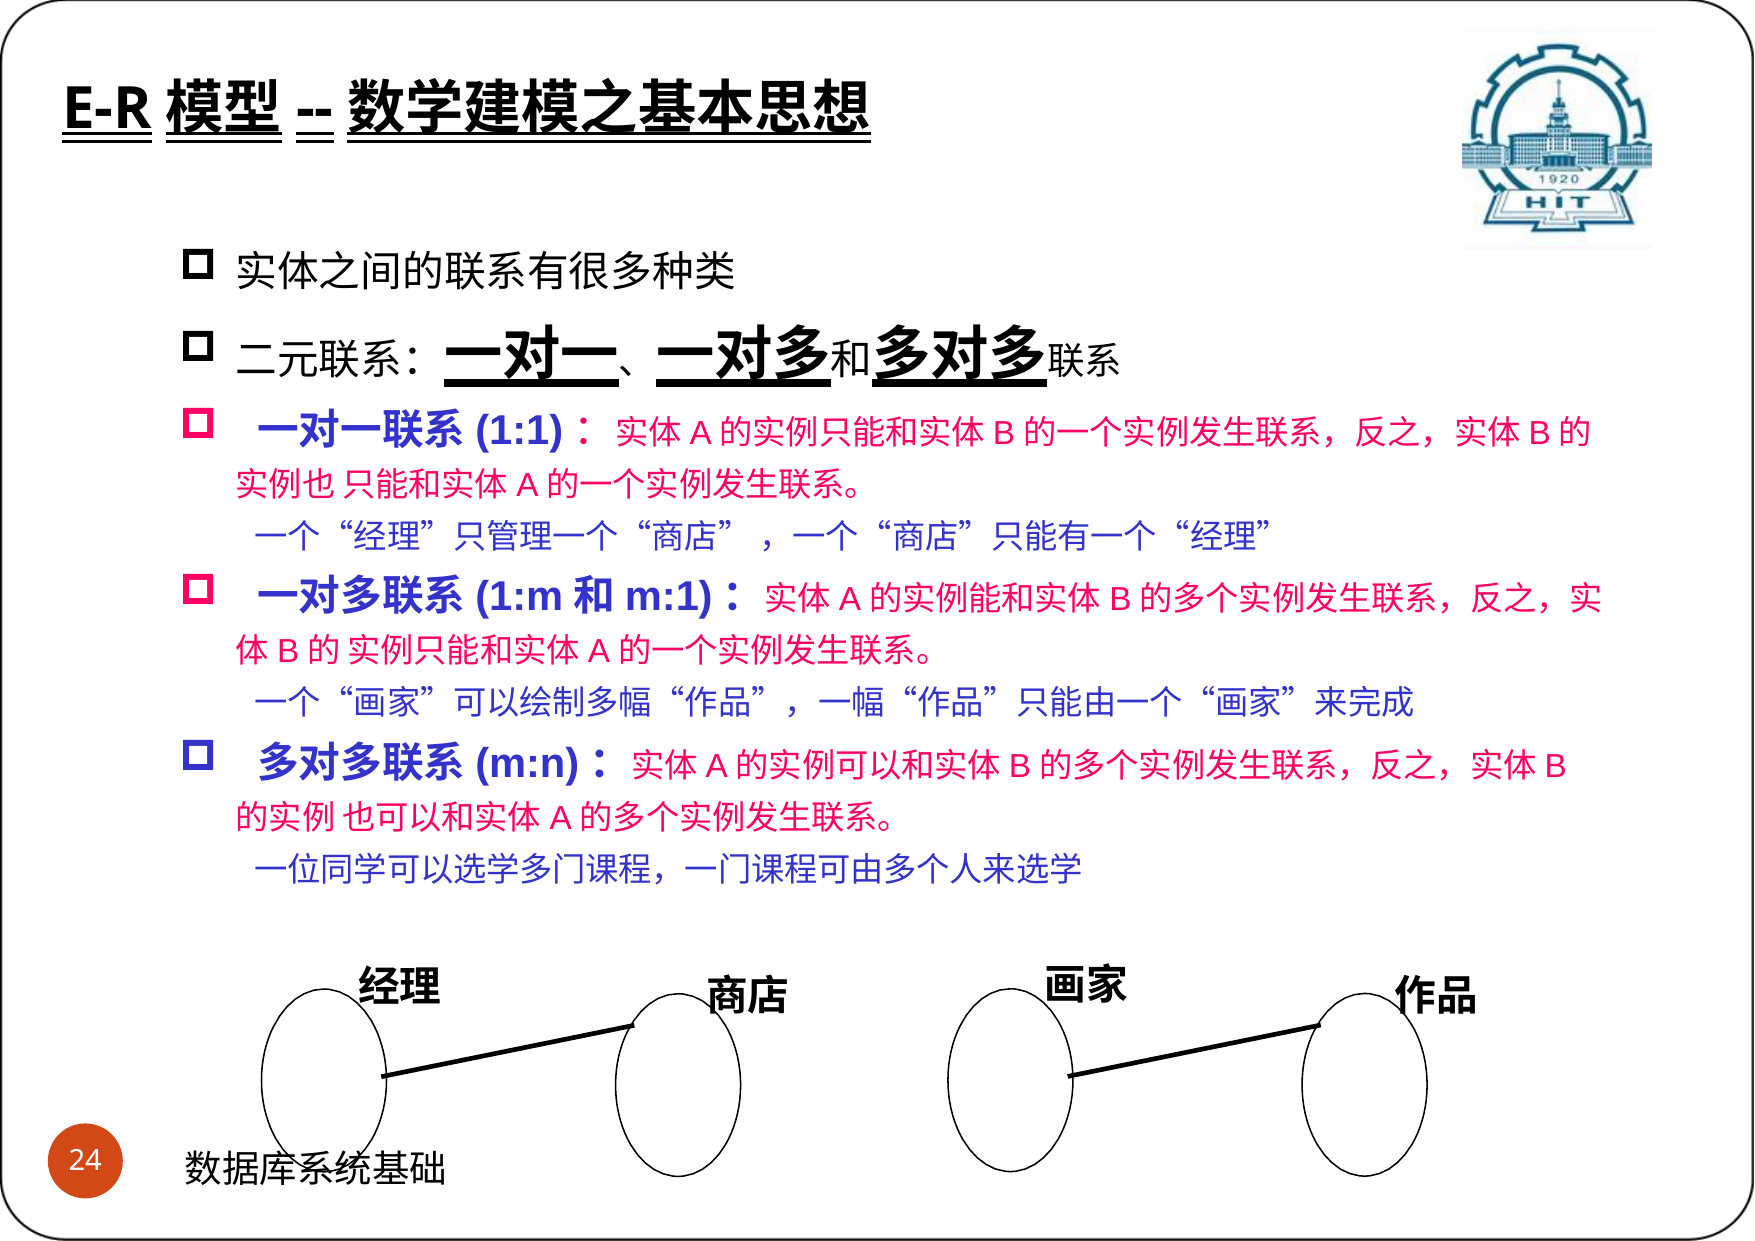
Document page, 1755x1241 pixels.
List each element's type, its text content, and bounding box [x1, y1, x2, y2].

text_box 商店 作品 [1050, 969, 1478, 1019]
text_box [615, 993, 741, 1177]
title E-R模型--数据建模之基本思想 (7)有什么样的联系需要区分呢? [146, 113, 1557, 321]
text_box 经理 [356, 960, 444, 1011]
text_box 实体之间的联系有很多种类 二元联系：一对一、一对多和多对多联系 一对一联系(1:1)：实体A的实例只能和实体B的一个实例发生联系，反之，实体B的实例也 只能和实体A的一个实例发生联系。 一个“经理”只管理一个“商店” ，一个“商店”只能有一个“经理” 一对多联系(1:m和m:1)：实体A的实例能和实体B的多个实例发生联系，反之，实体B的 实例只能和实体A的一个实例发生联系。 一个“画家”可以绘制多幅“作品”，一幅“作品”只能由一个“画家”来完成 多对多联系(m:n)：实体A的实例可以和实体B的多个实例发生联系，反之，实体B的实例 也可以和实体A的多个实例发生联系。 一位同学可以选学多门课程，一门课程可由多个人来选学 [177, 244, 1612, 888]
text_box [1302, 993, 1428, 1177]
text_box E-R模型--数学建模之基本思想 [39, 62, 1015, 148]
text_box 画家 [1042, 958, 1131, 1008]
text_box [261, 988, 387, 1172]
text_box [947, 988, 1073, 1172]
text_box 商店 作品 [703, 969, 1042, 1019]
picture [0, 0, 1755, 1241]
